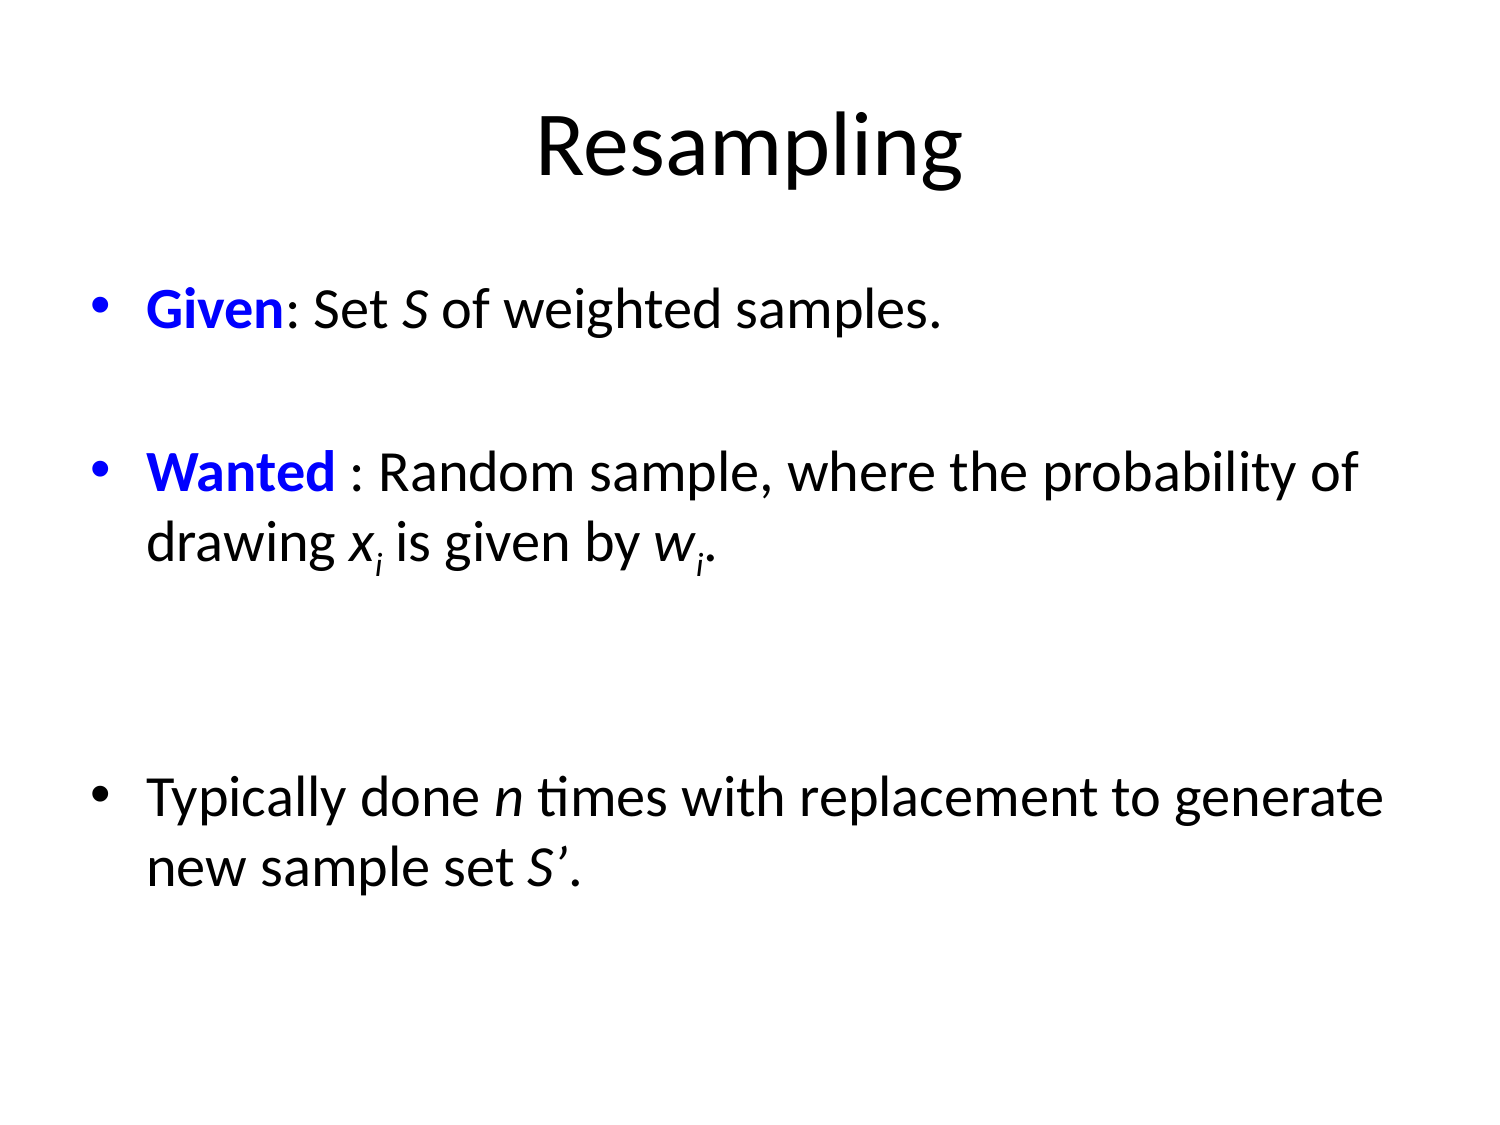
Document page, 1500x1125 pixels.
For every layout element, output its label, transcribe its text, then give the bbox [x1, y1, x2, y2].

list Given: Set S of weighted samples. Wanted : Random sample, where the probability of drawing xi is given by wi. Typically done n times with replacement to generate new sample set S’. [75, 262, 1425, 1005]
title Resampling [75, 45, 1425, 233]
